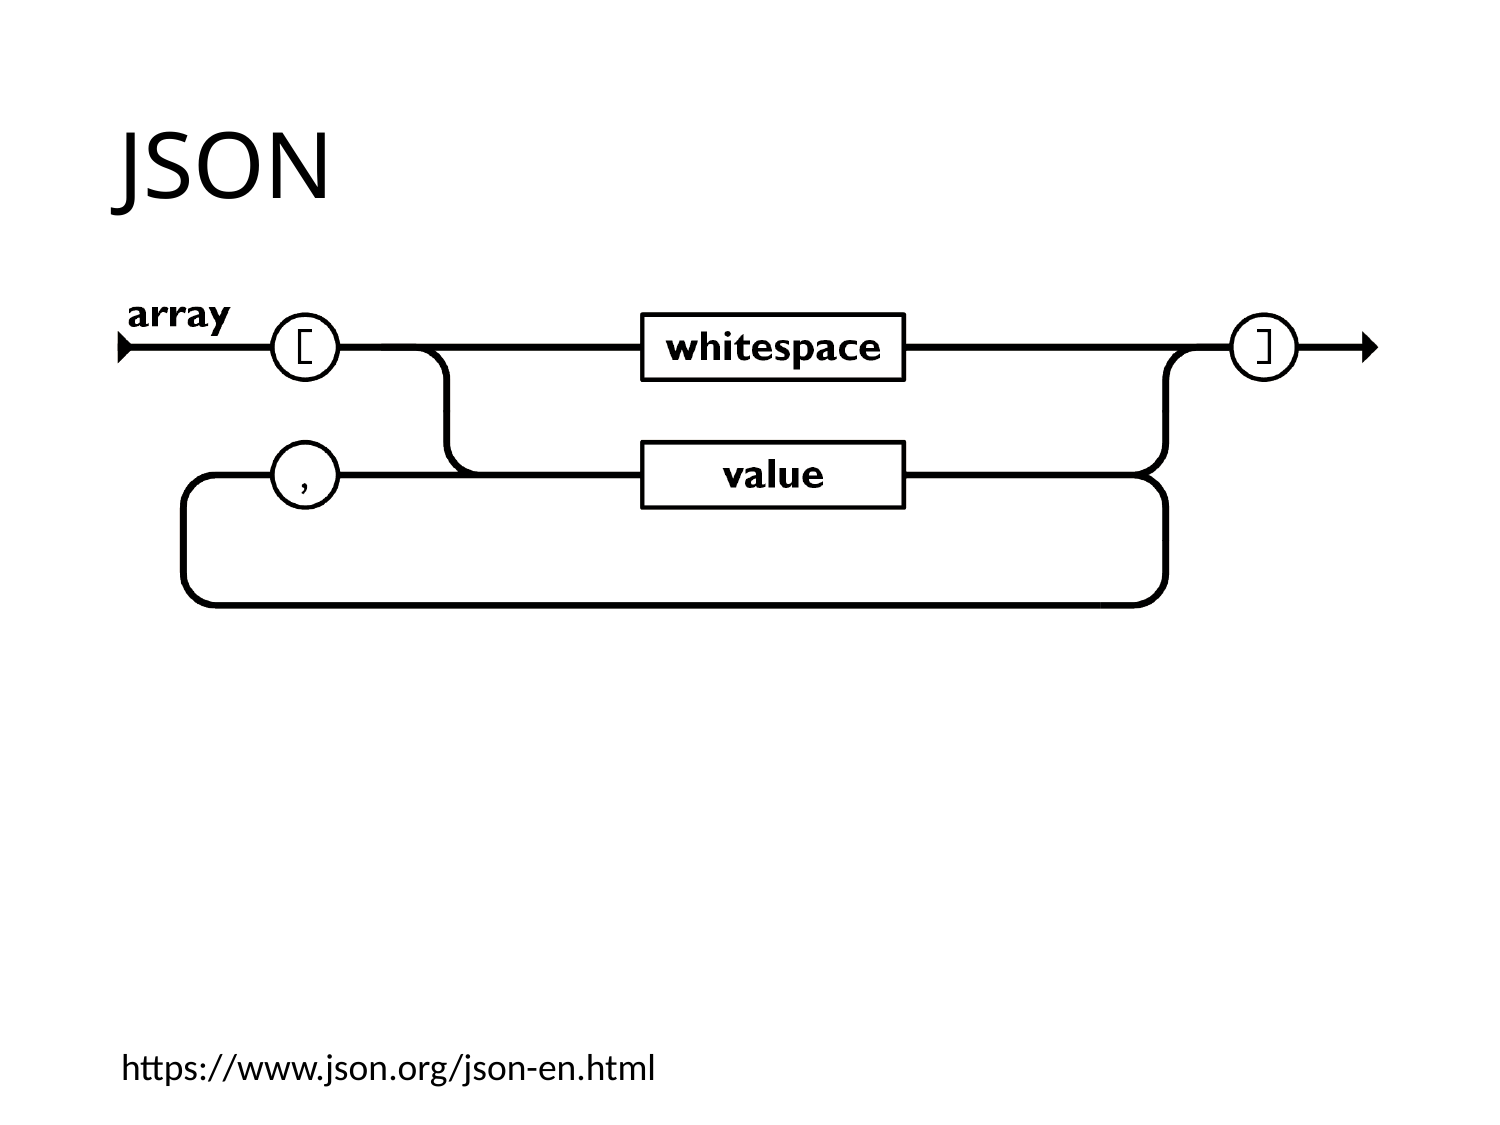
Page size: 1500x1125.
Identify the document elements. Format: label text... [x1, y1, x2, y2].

title JSON [103, 59, 1397, 278]
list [103, 277, 1381, 609]
text_box https://www.json.org/json-en.html [106, 1035, 672, 1096]
